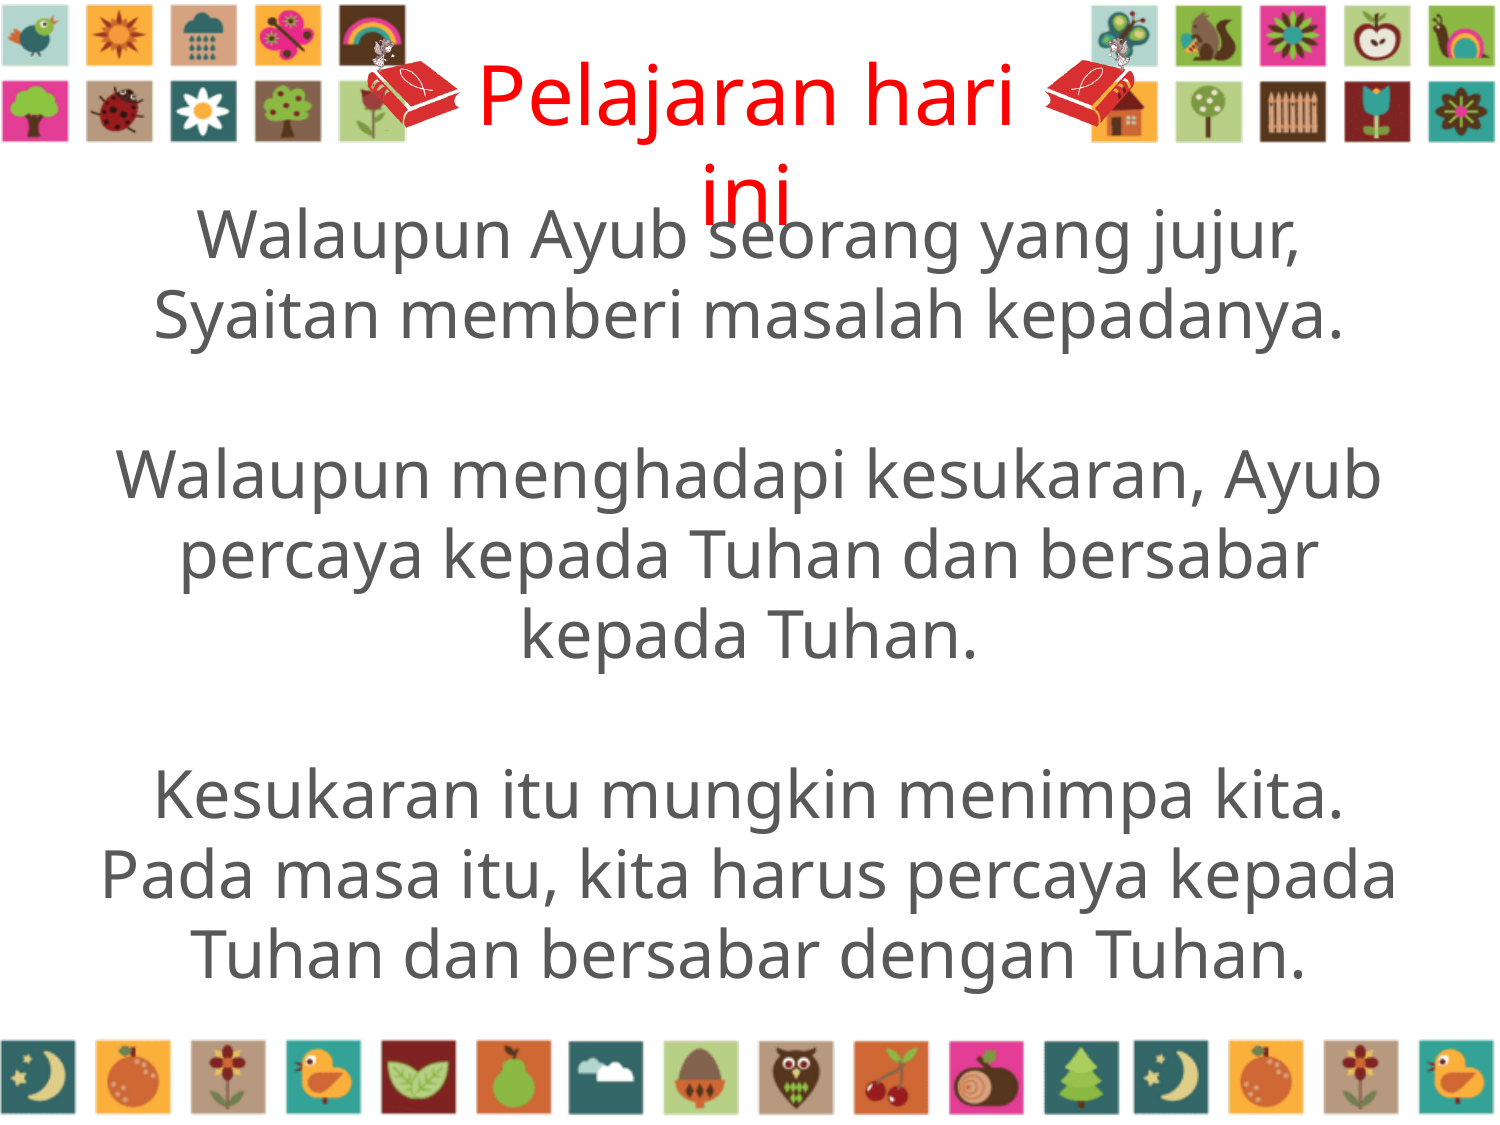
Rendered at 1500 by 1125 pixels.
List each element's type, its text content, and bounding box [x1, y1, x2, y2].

picture [0, 3, 492, 150]
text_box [0, 1028, 1500, 1118]
picture [1013, 3, 1500, 150]
text_box Pelajaran hari ini [414, 35, 1080, 184]
text_box Walaupun Ayub seorang yang jujur, Syaitan memberi masalah kepadanya. Walaupun menghadapi kesukaran, Ayub percaya kepada Tuhan dan bersabar kepada Tuhan. Kesukaran itu mungkin menimpa kita. Pada masa itu, kita harus percaya kepada Tuhan dan bersabar dengan Tuhan. [76, 184, 1424, 999]
